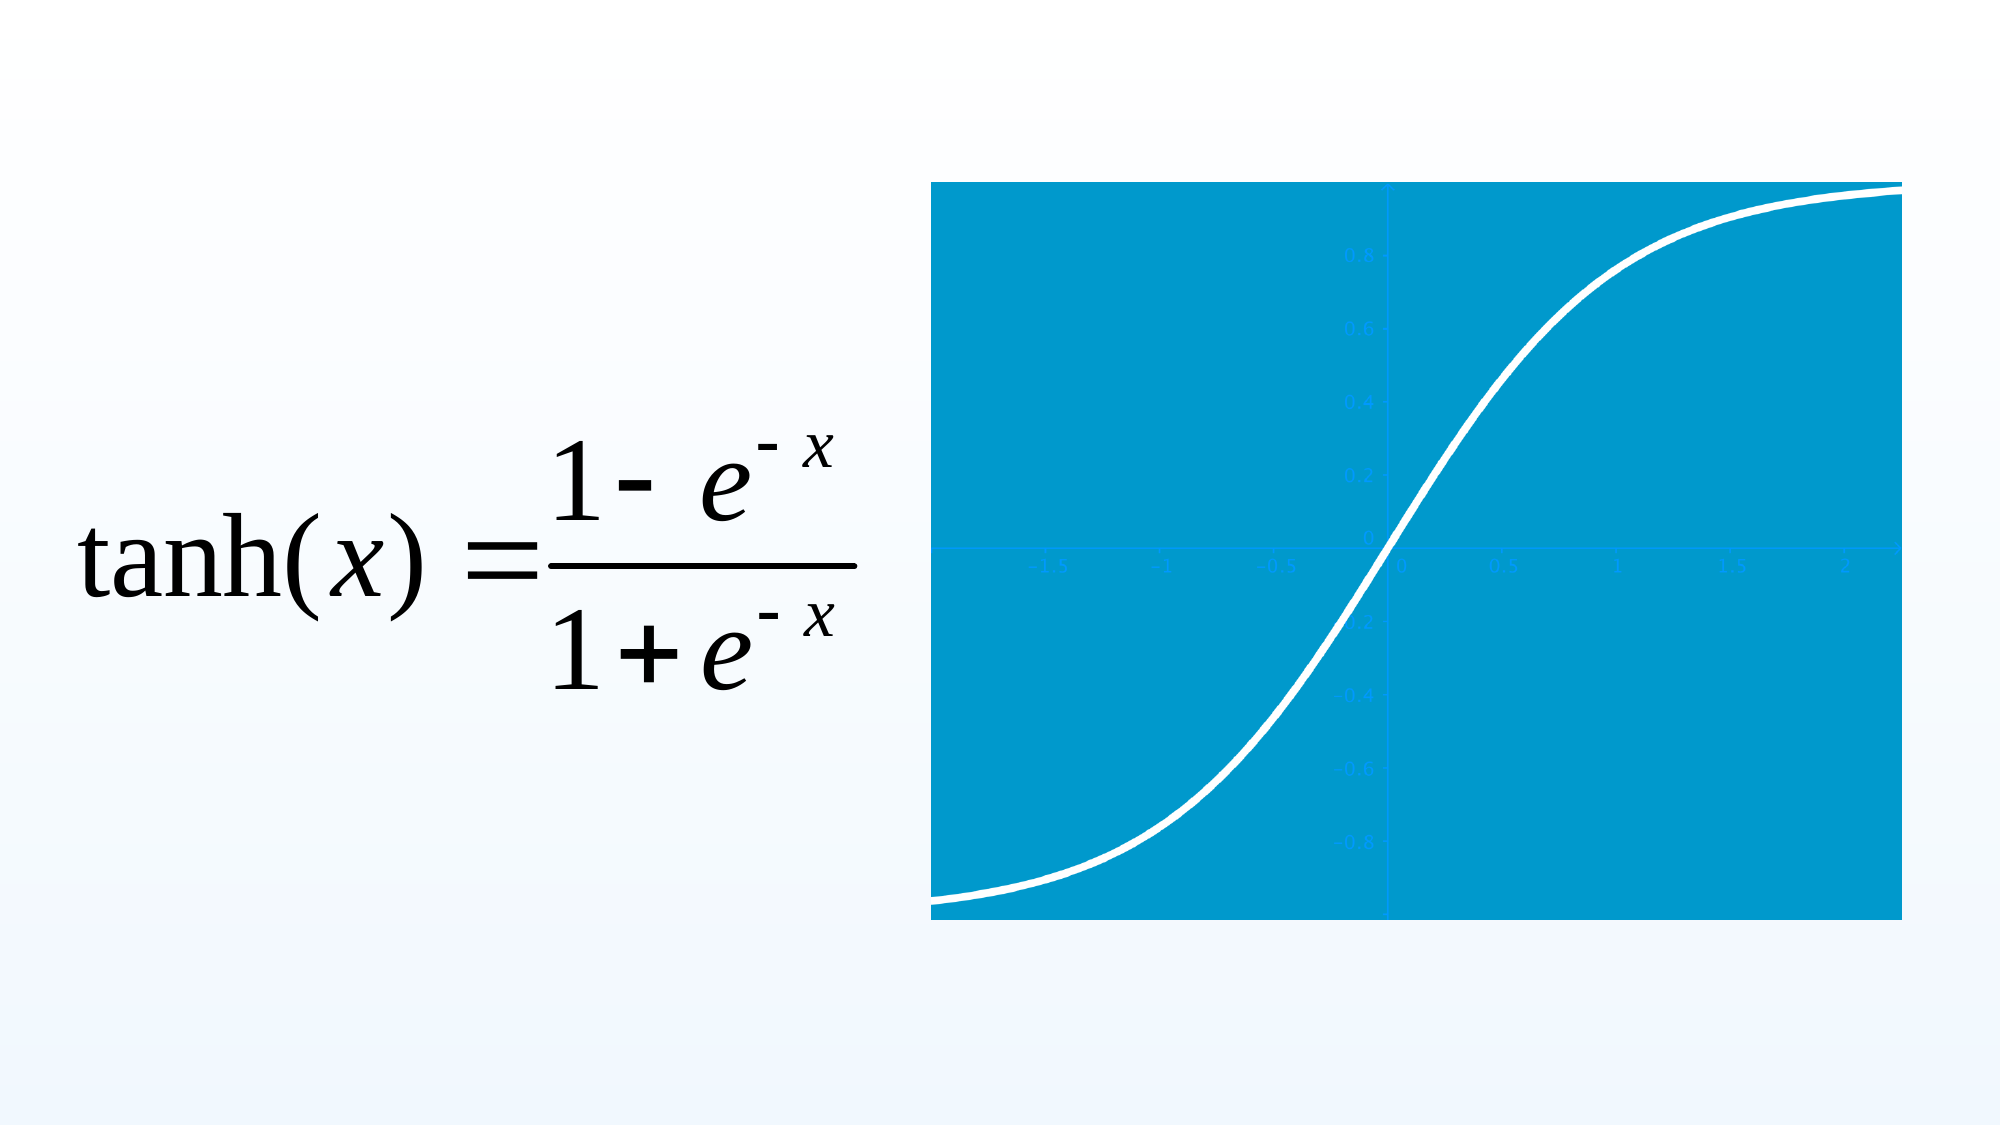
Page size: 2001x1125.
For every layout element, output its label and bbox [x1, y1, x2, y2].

text_box [57, 386, 876, 717]
picture [931, 187, 1902, 904]
